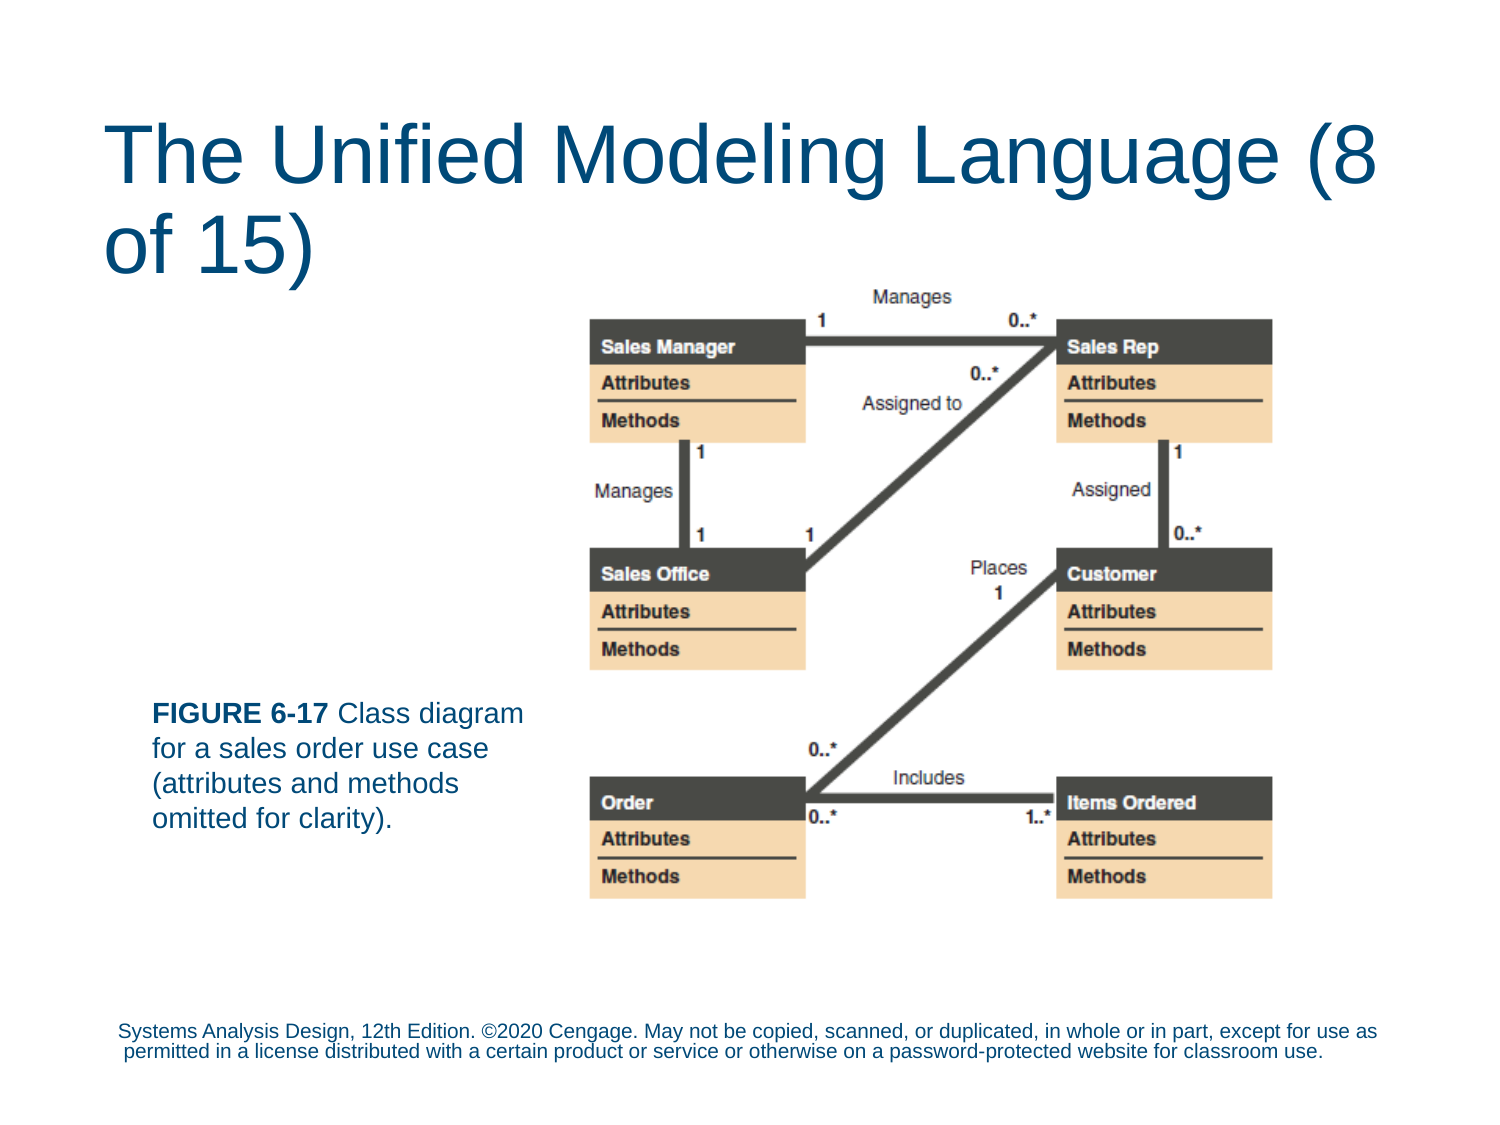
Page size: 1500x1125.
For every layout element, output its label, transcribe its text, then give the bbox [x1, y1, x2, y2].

footer Systems Analysis Design, 12th Edition. ©2020 Cengage. May not be copied, scanned, or duplicated, in whole or in part, except for use as permitted in a license distributed with a certain product or service or otherwise on a password-protected website for classroom use. [103, 1009, 1397, 1070]
title The Unified Modeling Language (8 of 15) [103, 111, 1397, 243]
picture [565, 274, 1293, 910]
text_box FIGURE 6-17 Class diagram for a sales order use case (attributes and methods omitted for clarity). [137, 687, 565, 843]
